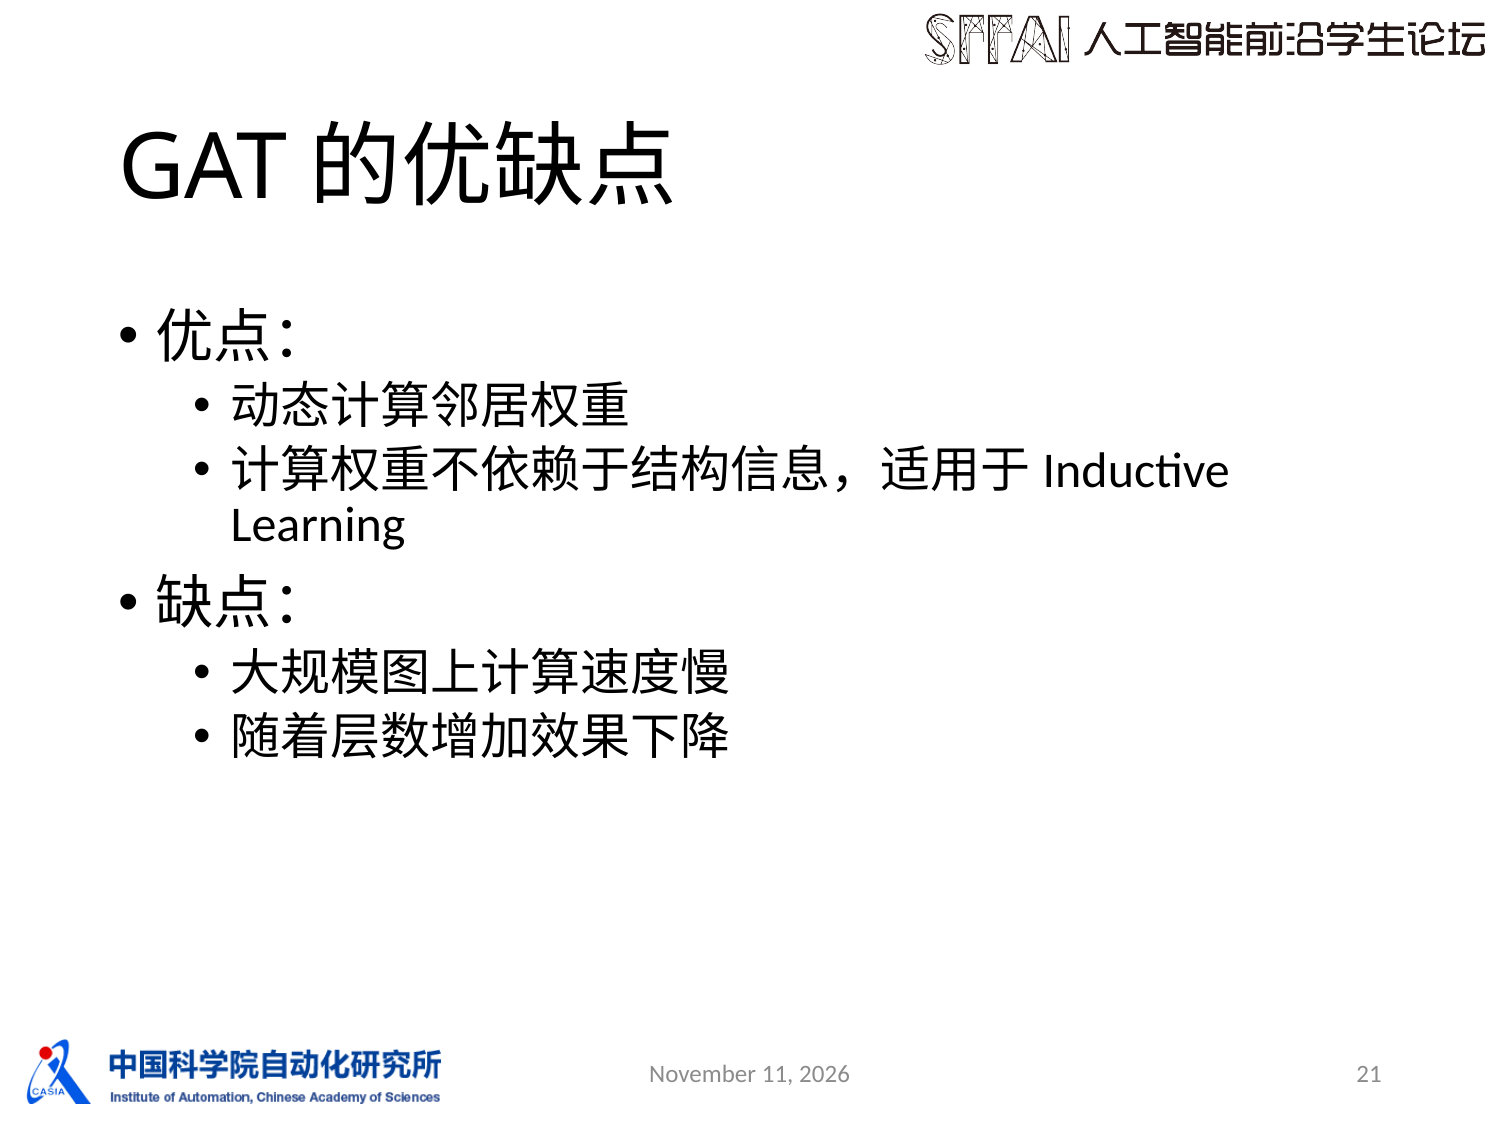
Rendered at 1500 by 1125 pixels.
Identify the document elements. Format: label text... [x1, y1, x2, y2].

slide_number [581, 1042, 919, 1103]
picture [26, 1039, 441, 1104]
list 优点： 动态计算邻居权重 计算权重不依赖于结构信息，适用于Inductive Learning 缺点： 大规模图上计算速度慢 随着层数增加效果下降 [103, 299, 1397, 1014]
slide_number 21 [1059, 1042, 1397, 1103]
picture [904, 0, 1486, 74]
title GAT的优缺点 [103, 59, 1397, 278]
